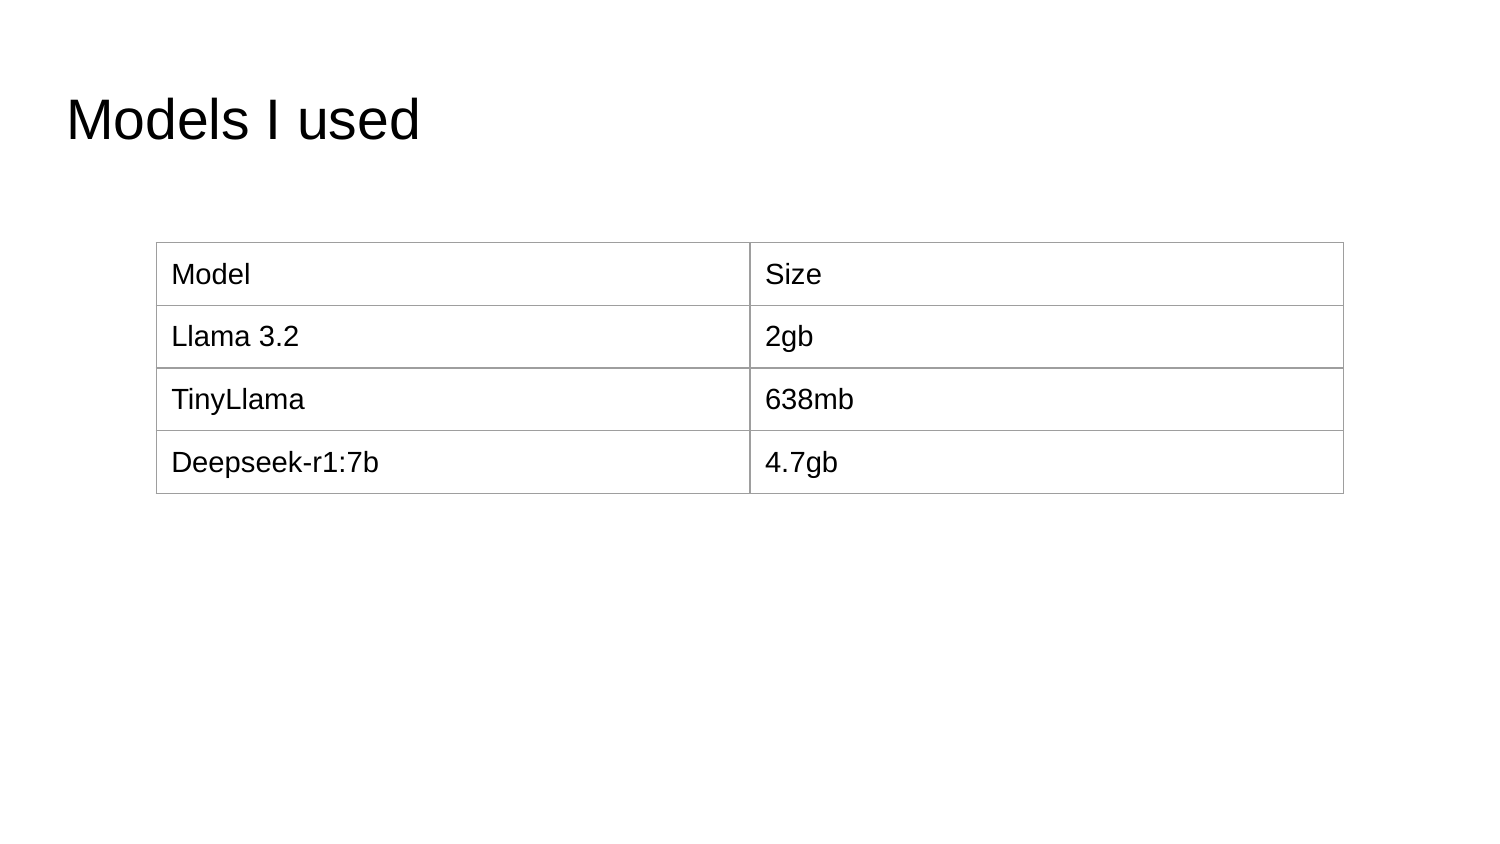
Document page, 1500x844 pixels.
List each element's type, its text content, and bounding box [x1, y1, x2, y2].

table_cell TinyLlama [157, 369, 749, 430]
table_cell 4.7gb [751, 431, 1343, 493]
table_cell Llama 3.2 [157, 306, 749, 367]
table_cell 2gb [751, 306, 1343, 367]
table_cell Deepseek-r1:7b [157, 431, 749, 493]
title Models I used [51, 72, 1449, 167]
table_header Size [751, 243, 1343, 305]
table_header Model [157, 243, 749, 305]
table_cell 638mb [751, 369, 1343, 430]
